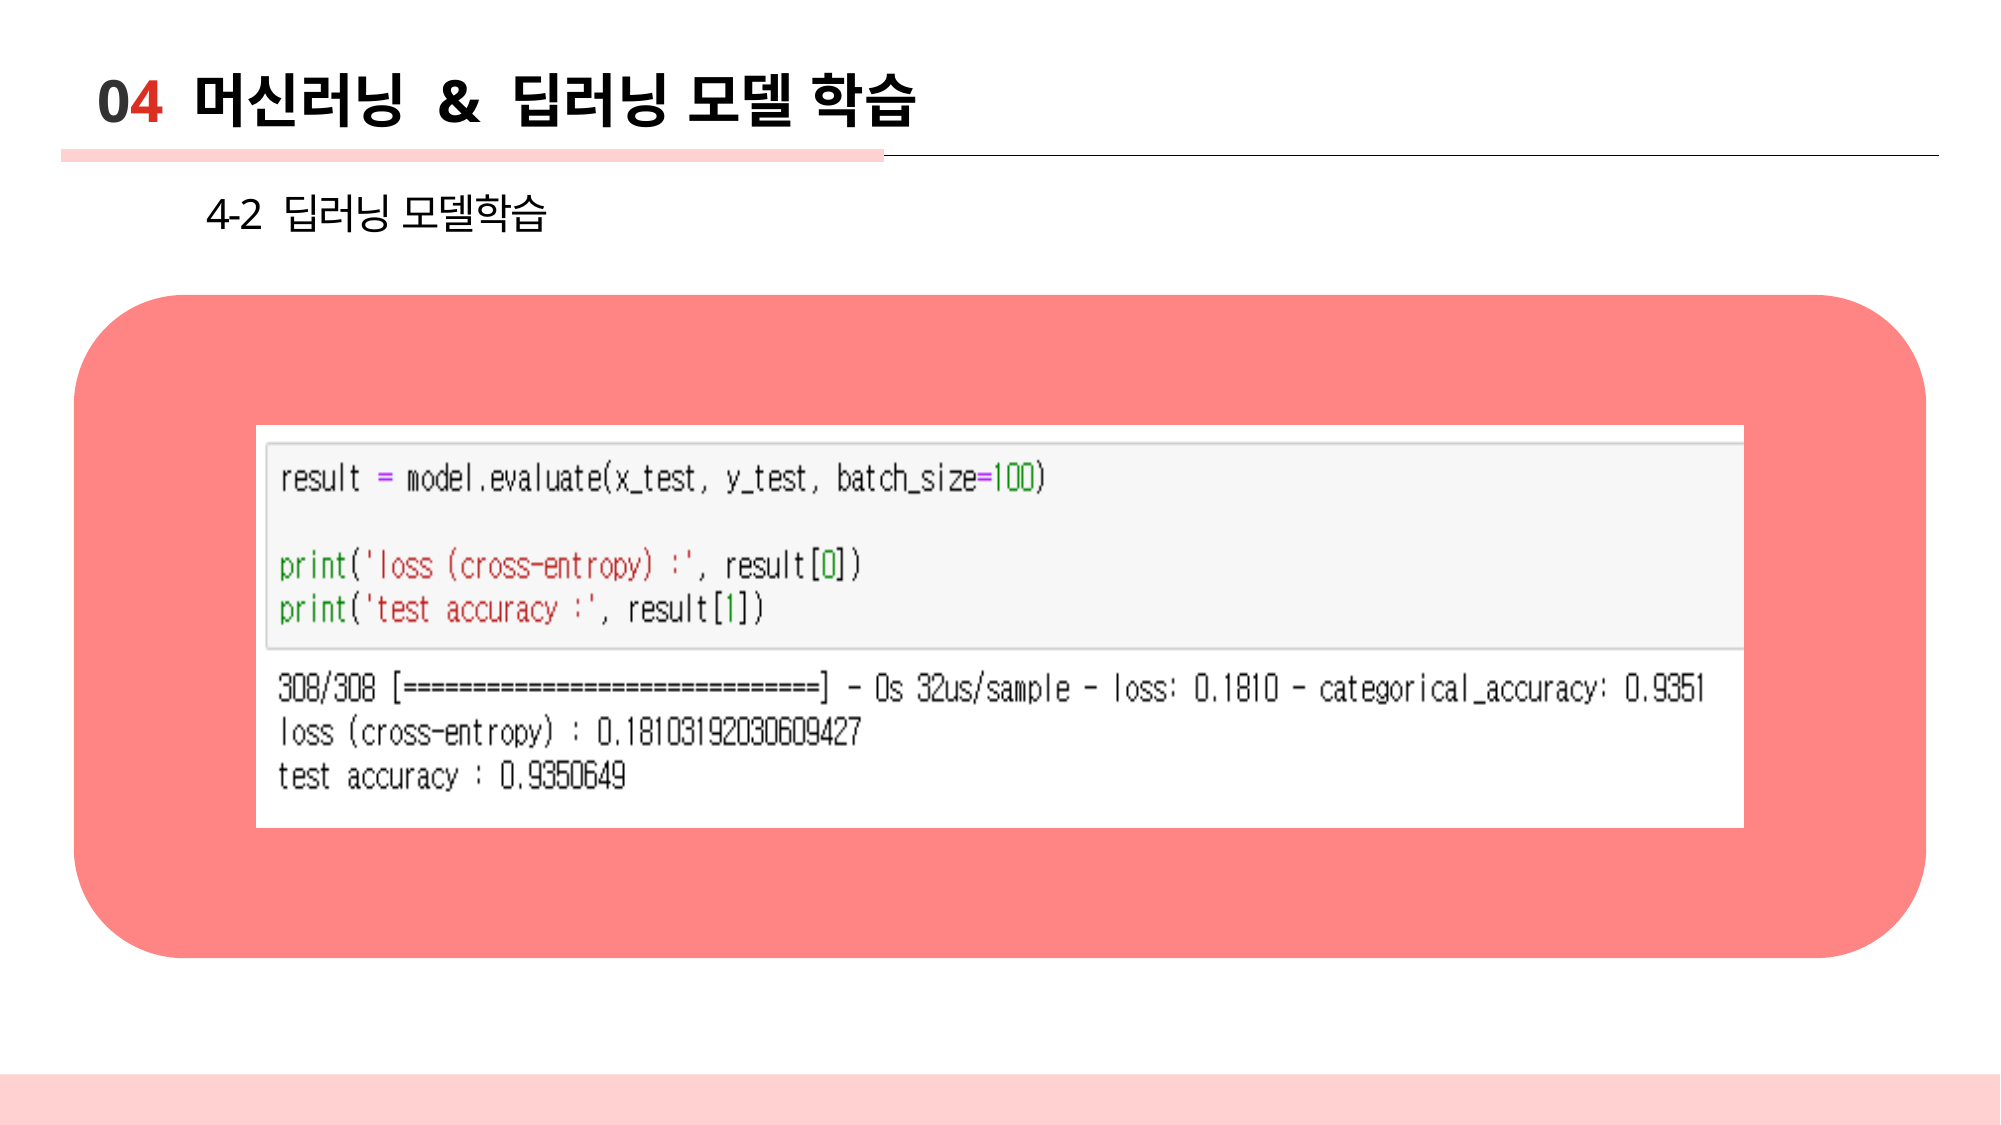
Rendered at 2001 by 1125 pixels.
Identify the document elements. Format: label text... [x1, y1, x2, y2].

text_box [111, 293, 1865, 425]
text_box [72, 309, 1928, 960]
text_box 4-2 딥러닝 모델학습 [191, 164, 574, 245]
text_box [0, 1073, 2000, 1125]
picture [84, 305, 1873, 866]
text_box 04 머신러닝 & 딥러닝 모델 학습 [82, 57, 933, 142]
